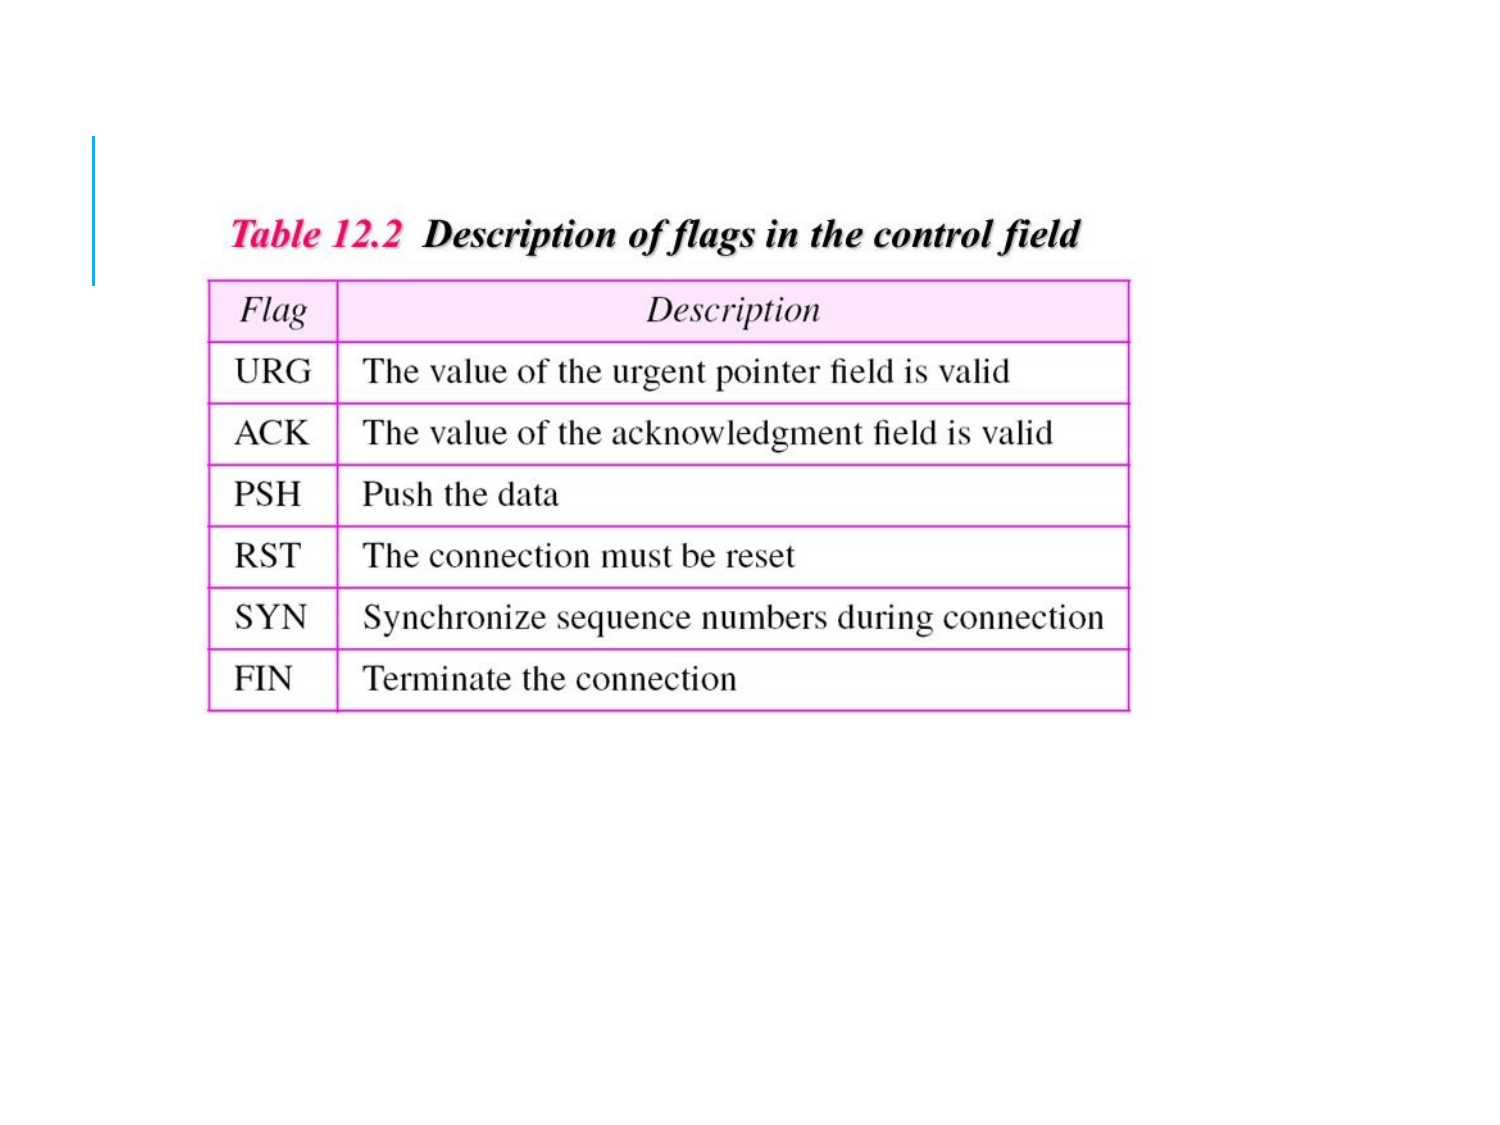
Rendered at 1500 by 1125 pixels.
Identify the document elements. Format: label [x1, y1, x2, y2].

text_box [201, 201, 1146, 715]
